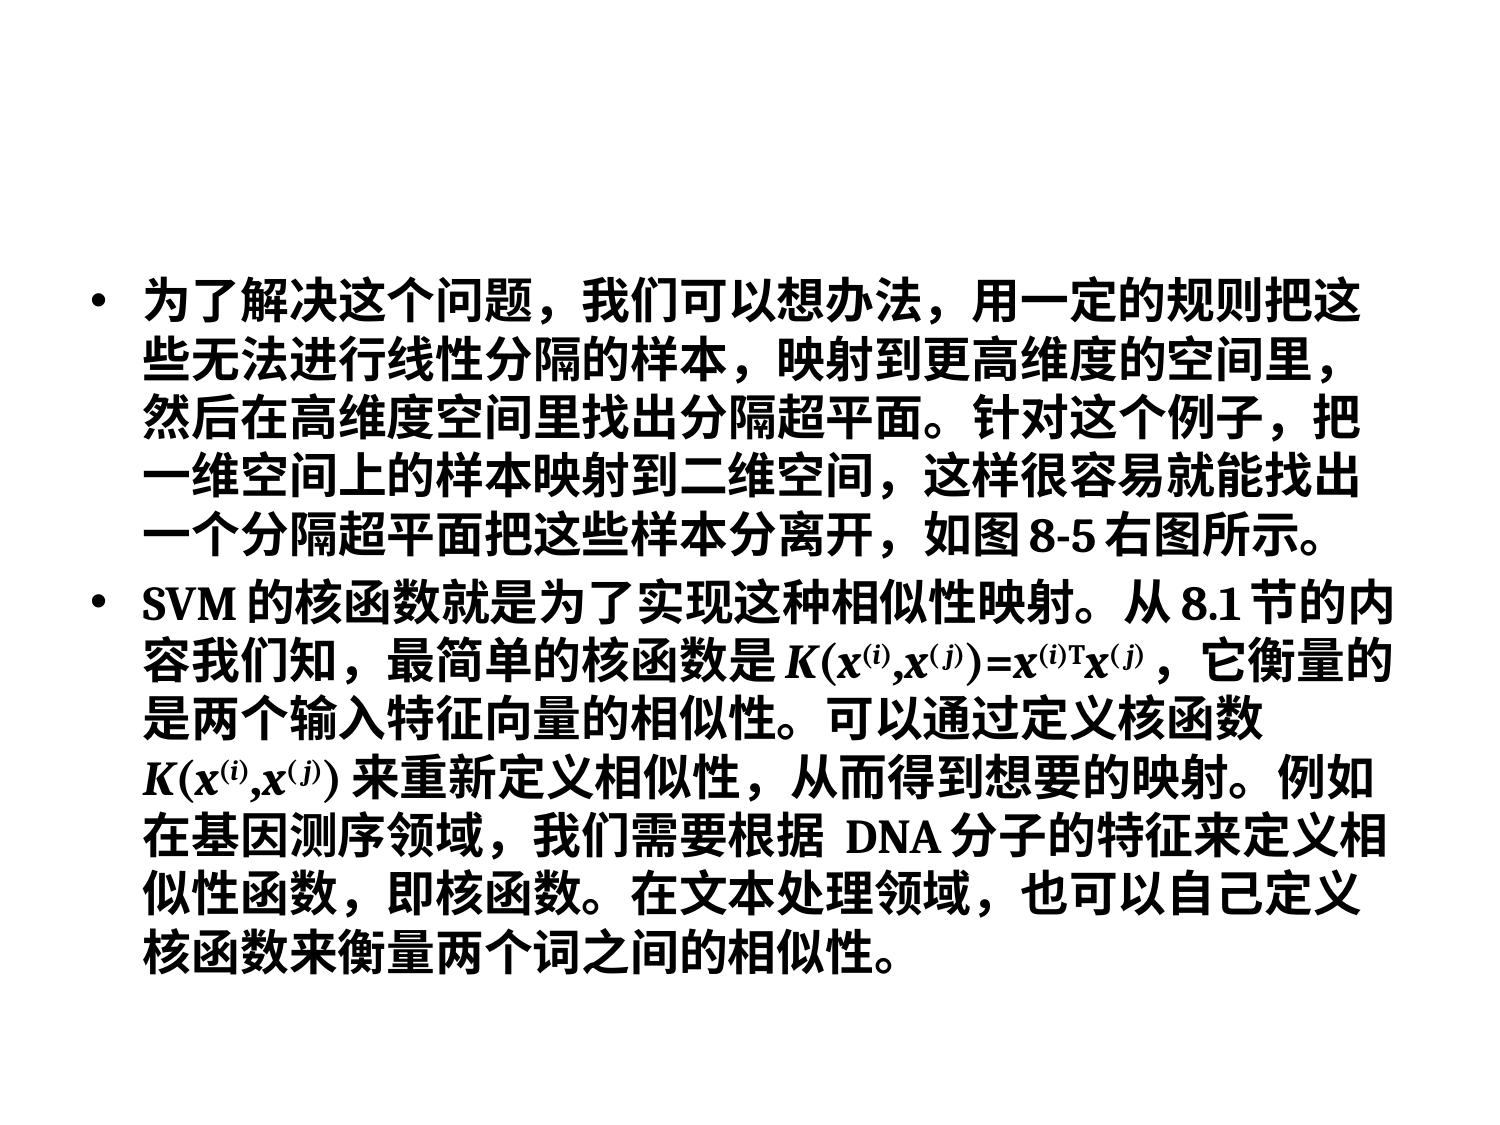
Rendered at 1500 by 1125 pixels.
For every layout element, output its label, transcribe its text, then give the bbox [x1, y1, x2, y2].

list 为了解决这个问题，我们可以想办法，用一定的规则把这些无法进行线性分隔的样本，映射到更高维度的空间里，然后在高维度空间里找出分隔超平面。针对这个例子，把一维空间上的样本映射到二维空间，这样很容易就能找出一个分隔超平面把这些样本分离开，如图8-5右图所示。 SVM的核函数就是为了实现这种相似性映射。从8.1节的内容我们知，最简单的核函数是K(x(i),x( j))=x(i)Tx( j)，它衡量的是两个输入特征向量的相似性。可以通过定义核函数K(x(i),x( j))来重新定义相似性，从而得到想要的映射。例如在基因测序领域，我们需要根据 DNA分子的特征来定义相似性函数，即核函数。在文本处理领域，也可以自己定义核函数来衡量两个词之间的相似性。 [75, 262, 1425, 1005]
